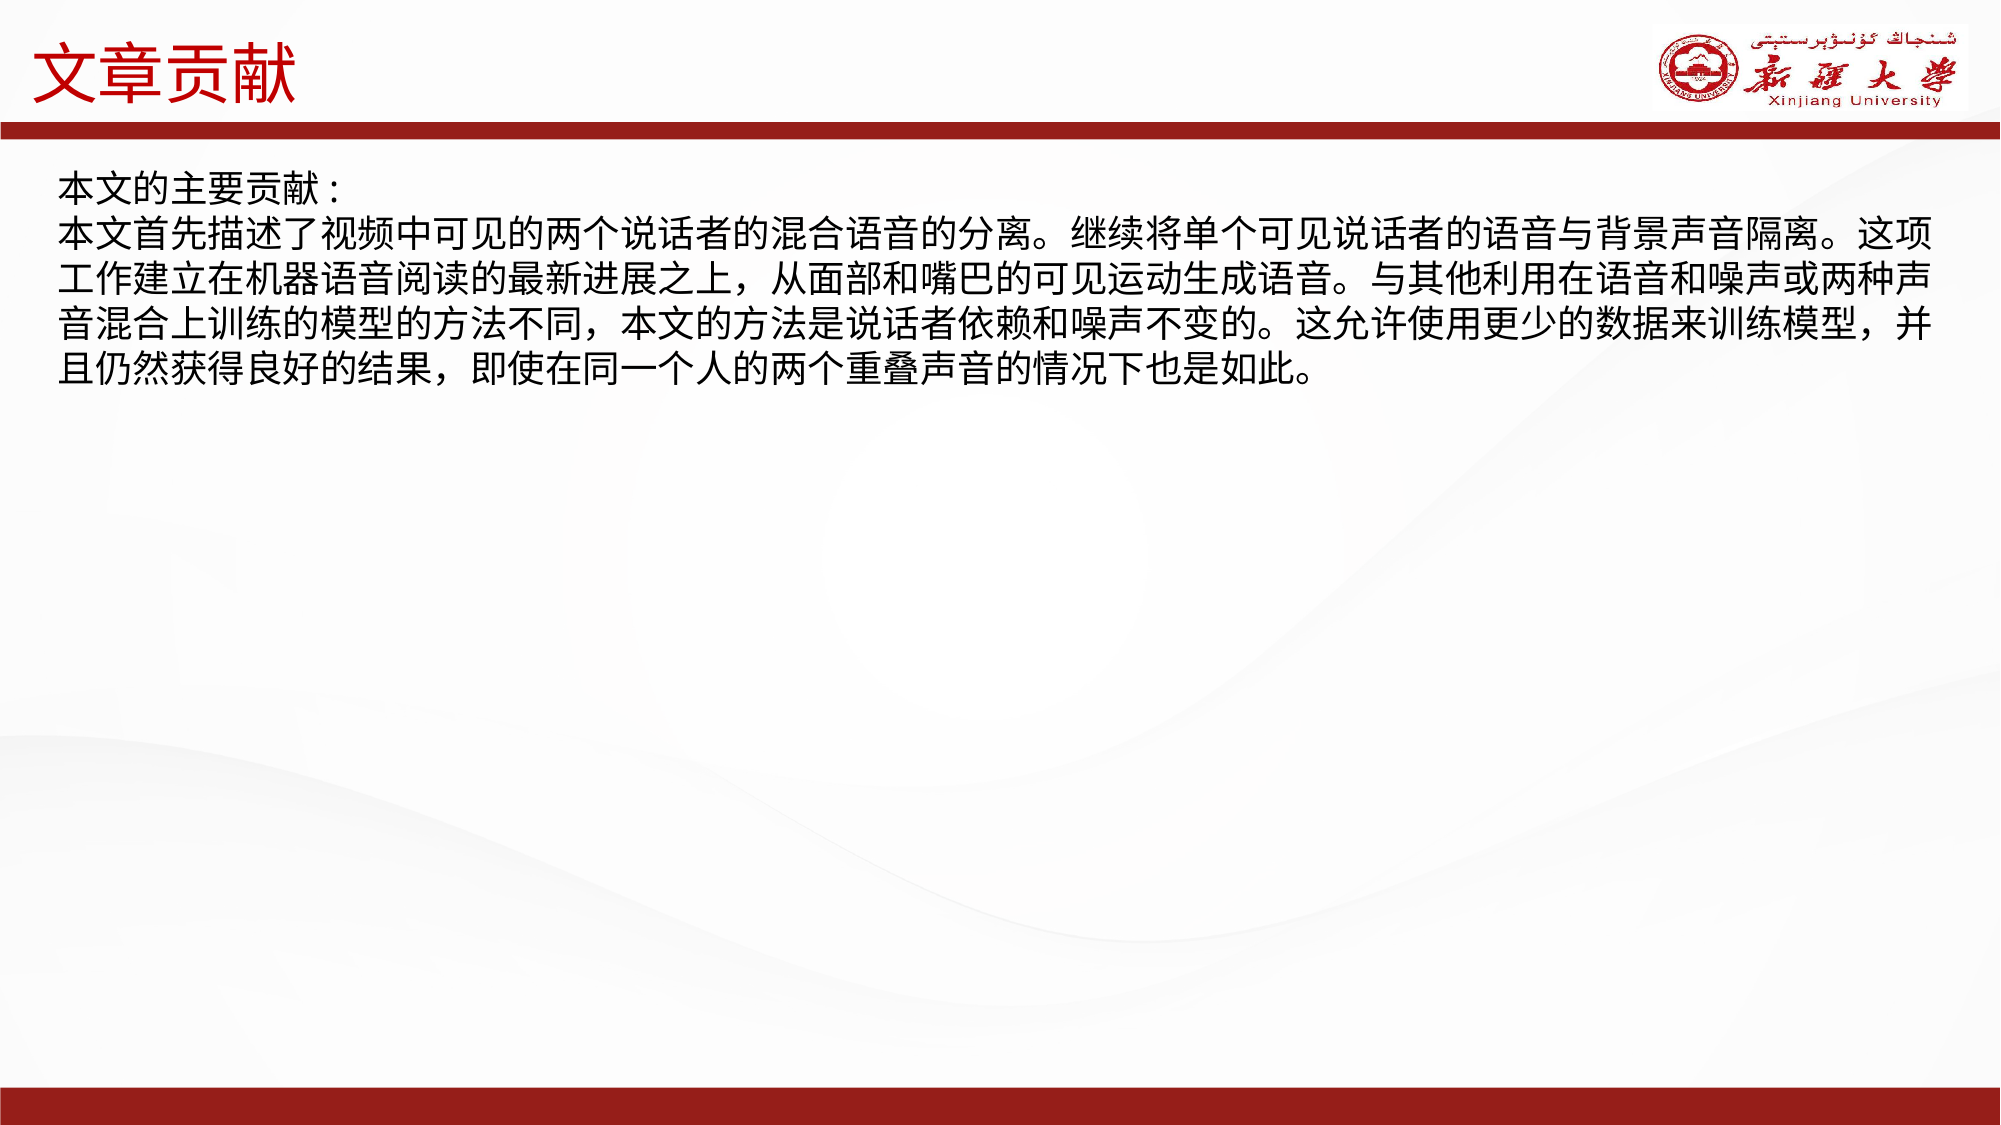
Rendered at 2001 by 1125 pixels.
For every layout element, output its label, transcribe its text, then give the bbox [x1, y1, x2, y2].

text_box [0, 1086, 2000, 1125]
text_box [0, 121, 2000, 140]
text_box 文章贡献 [31, 24, 1423, 113]
picture [0, 140, 2000, 1086]
text_box 本文的主要贡献: 本文首先描述了视频中可见的两个说话者的混合语音的分离。继续将单个可见说话者的语音与背景声音隔离。这项工作建立在机器语音阅读的最新进展之上，从面部和嘴巴的可见运动生成语音。与其他利用在语音和噪声或两种声音混合上训练的模型的方法不同，本文的方法是说话者依赖和噪声不变的。这允许使用更少的数据来训练模型，并且仍然获得良好的结果，即使在同一个人的两个重叠声音的情况下也是如此。 [42, 157, 1957, 398]
picture [0, 0, 2000, 121]
